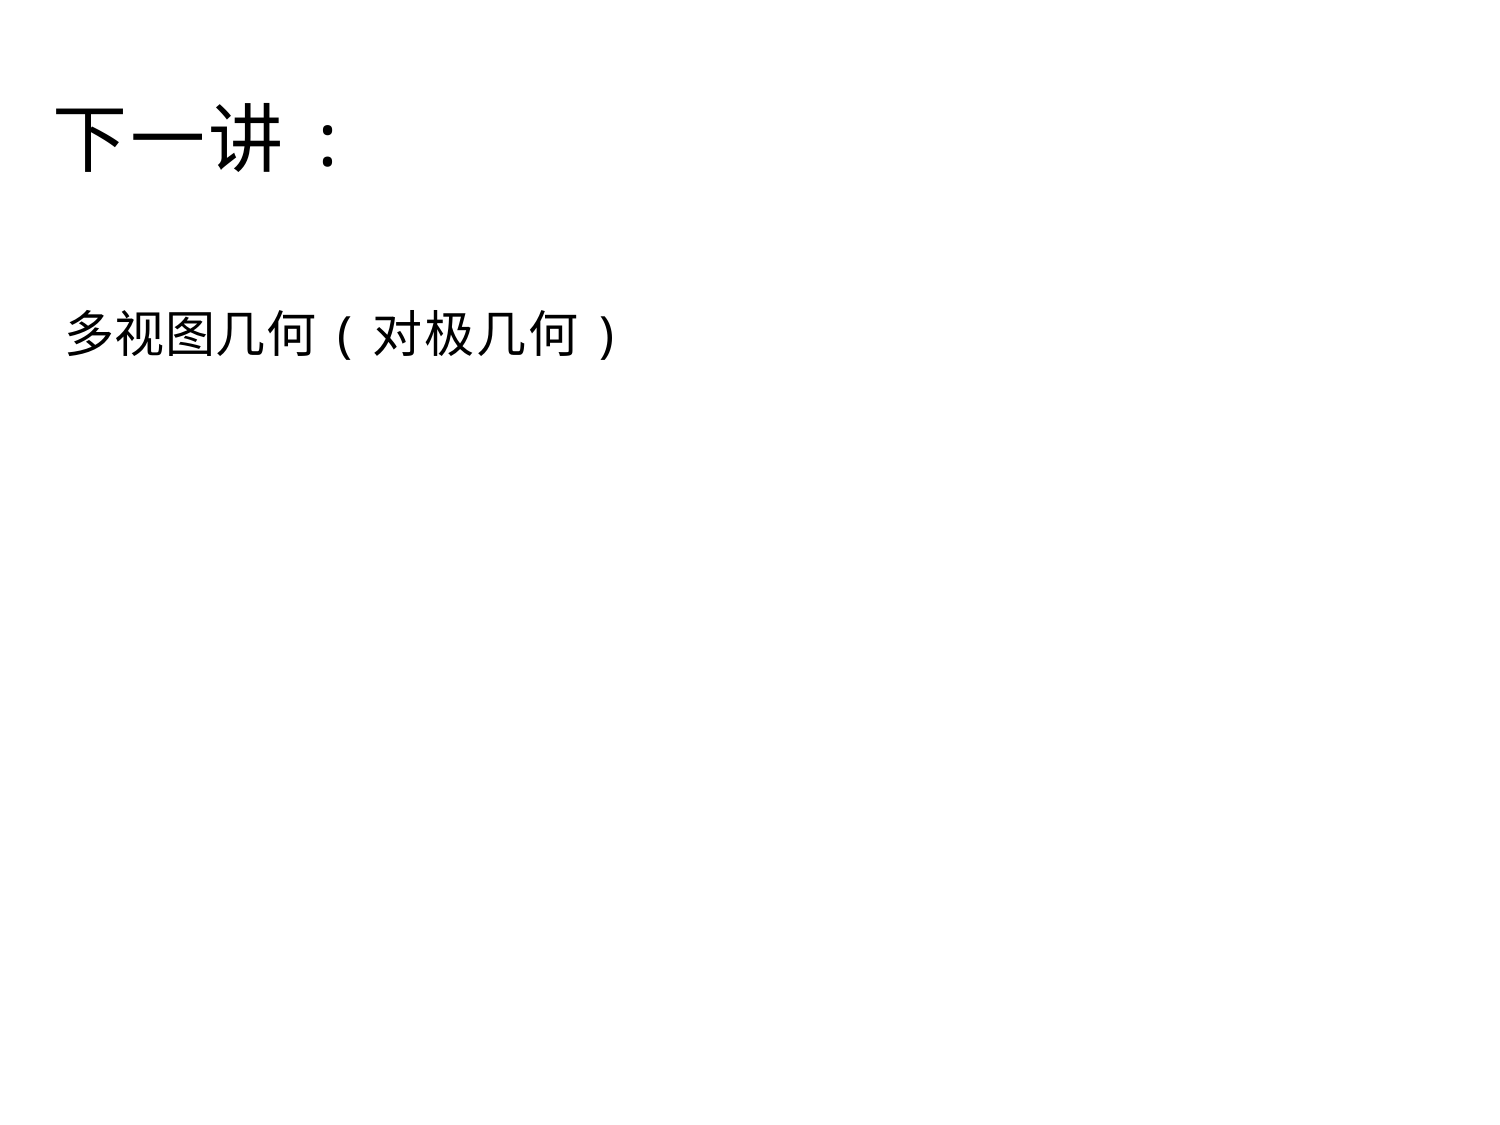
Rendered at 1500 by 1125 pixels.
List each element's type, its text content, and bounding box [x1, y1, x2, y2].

text_box 多视图几何(对极几何) [62, 299, 1159, 363]
text_box 下一讲: [50, 89, 543, 182]
